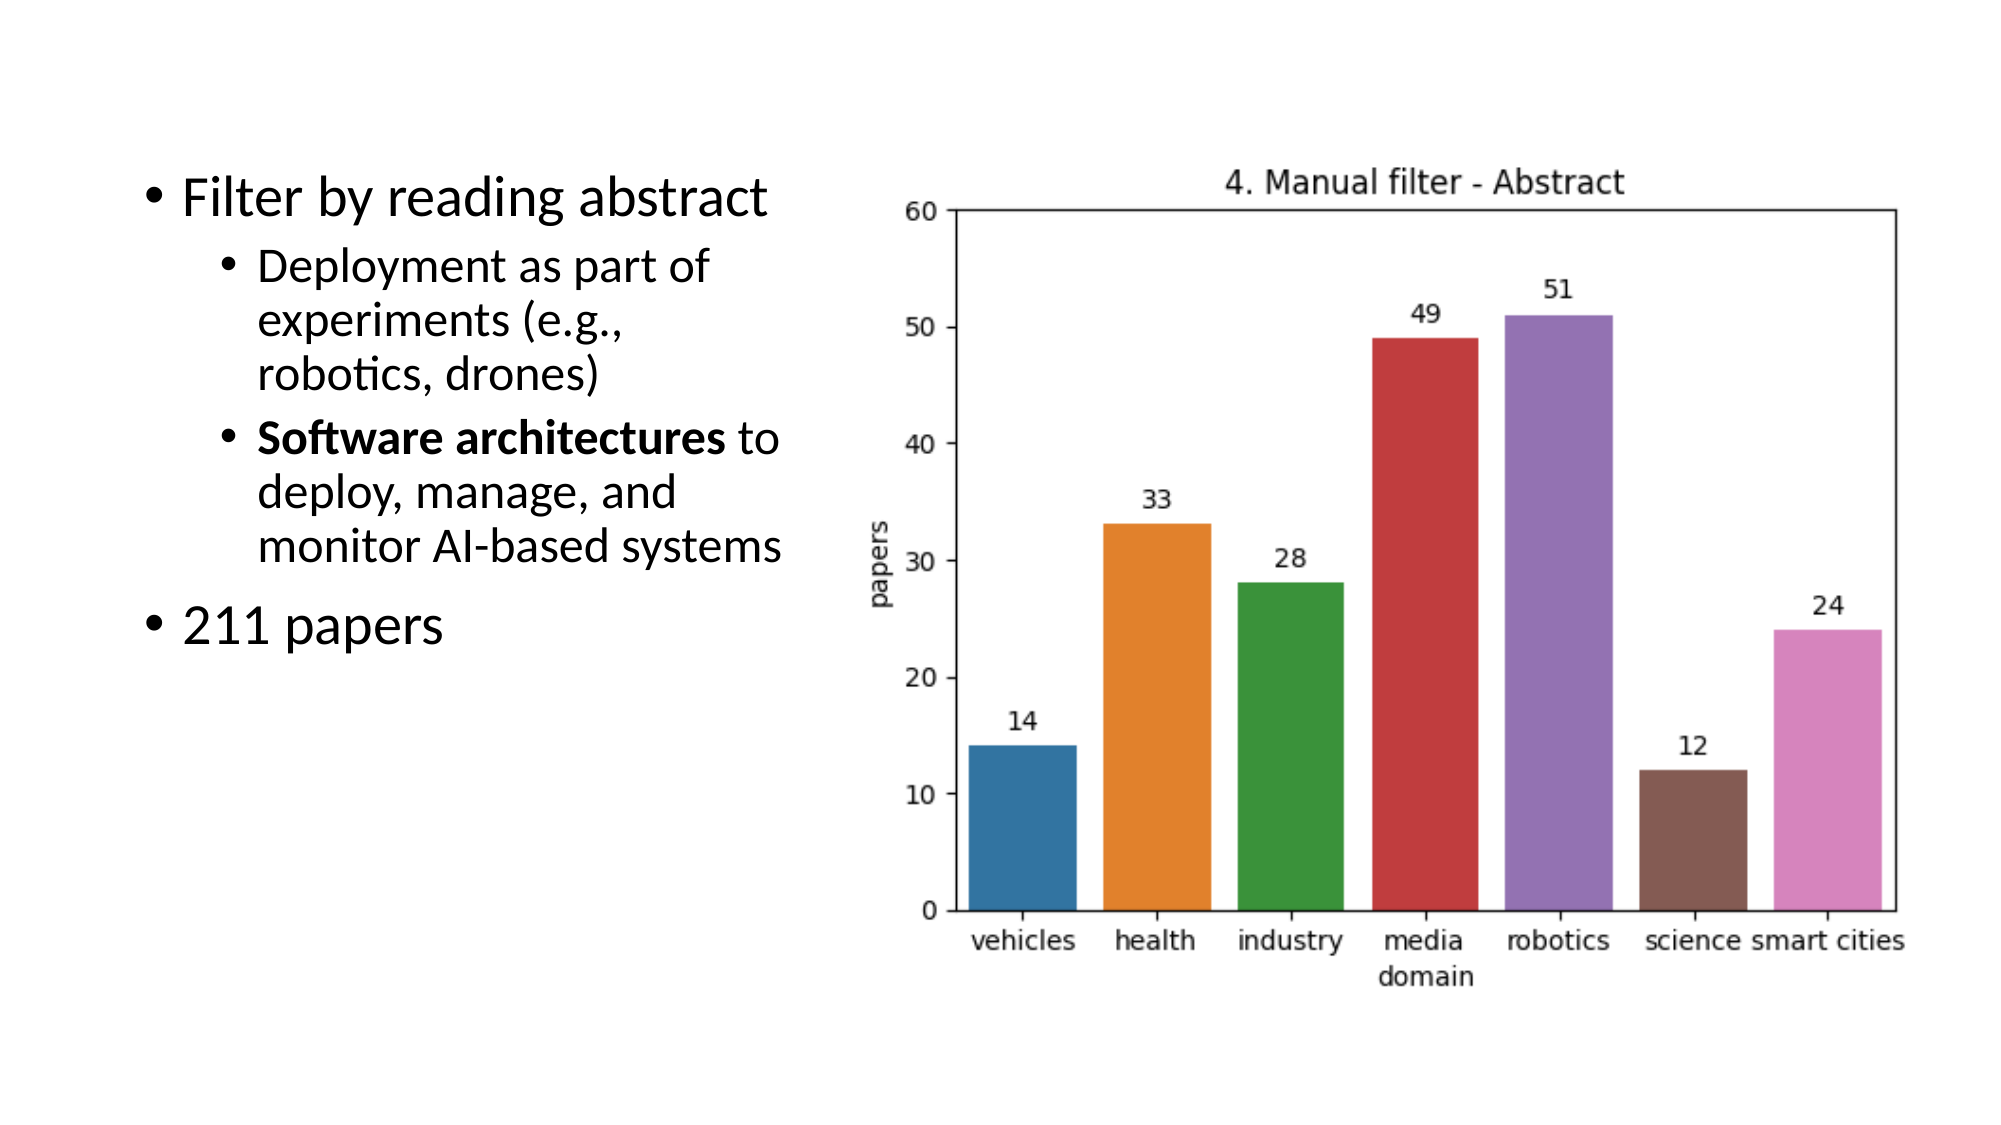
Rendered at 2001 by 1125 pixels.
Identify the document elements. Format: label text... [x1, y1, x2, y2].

list Filter by reading abstract Deployment as part of experiments (e.g., robotics, drones) Software architectures to deploy, manage, and monitor AI-based systems 211 papers [129, 158, 800, 967]
picture [848, 149, 1924, 1011]
